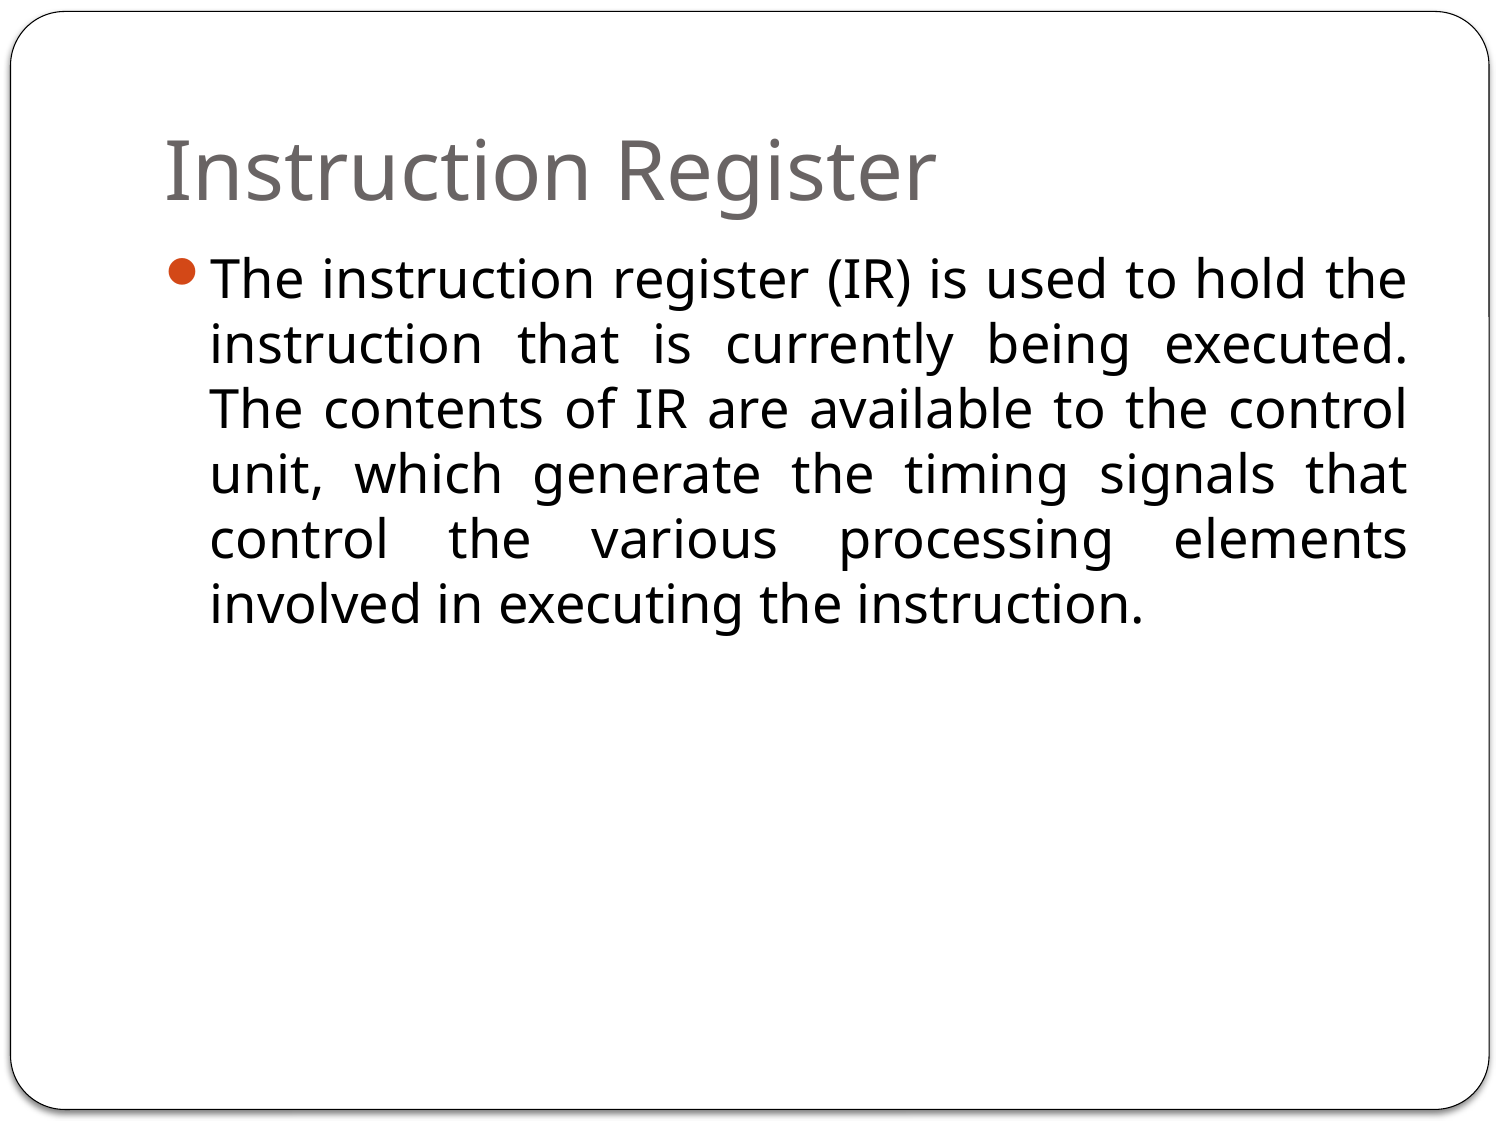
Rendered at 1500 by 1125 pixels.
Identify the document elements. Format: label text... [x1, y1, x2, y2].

title Instruction Register [150, 45, 1425, 233]
list The instruction register (IR) is used to hold the instruction that is currently being executed. The contents of IR are available to the control unit, which generate the timing signals that control the various processing elements involved in executing the instruction. [150, 237, 1425, 988]
